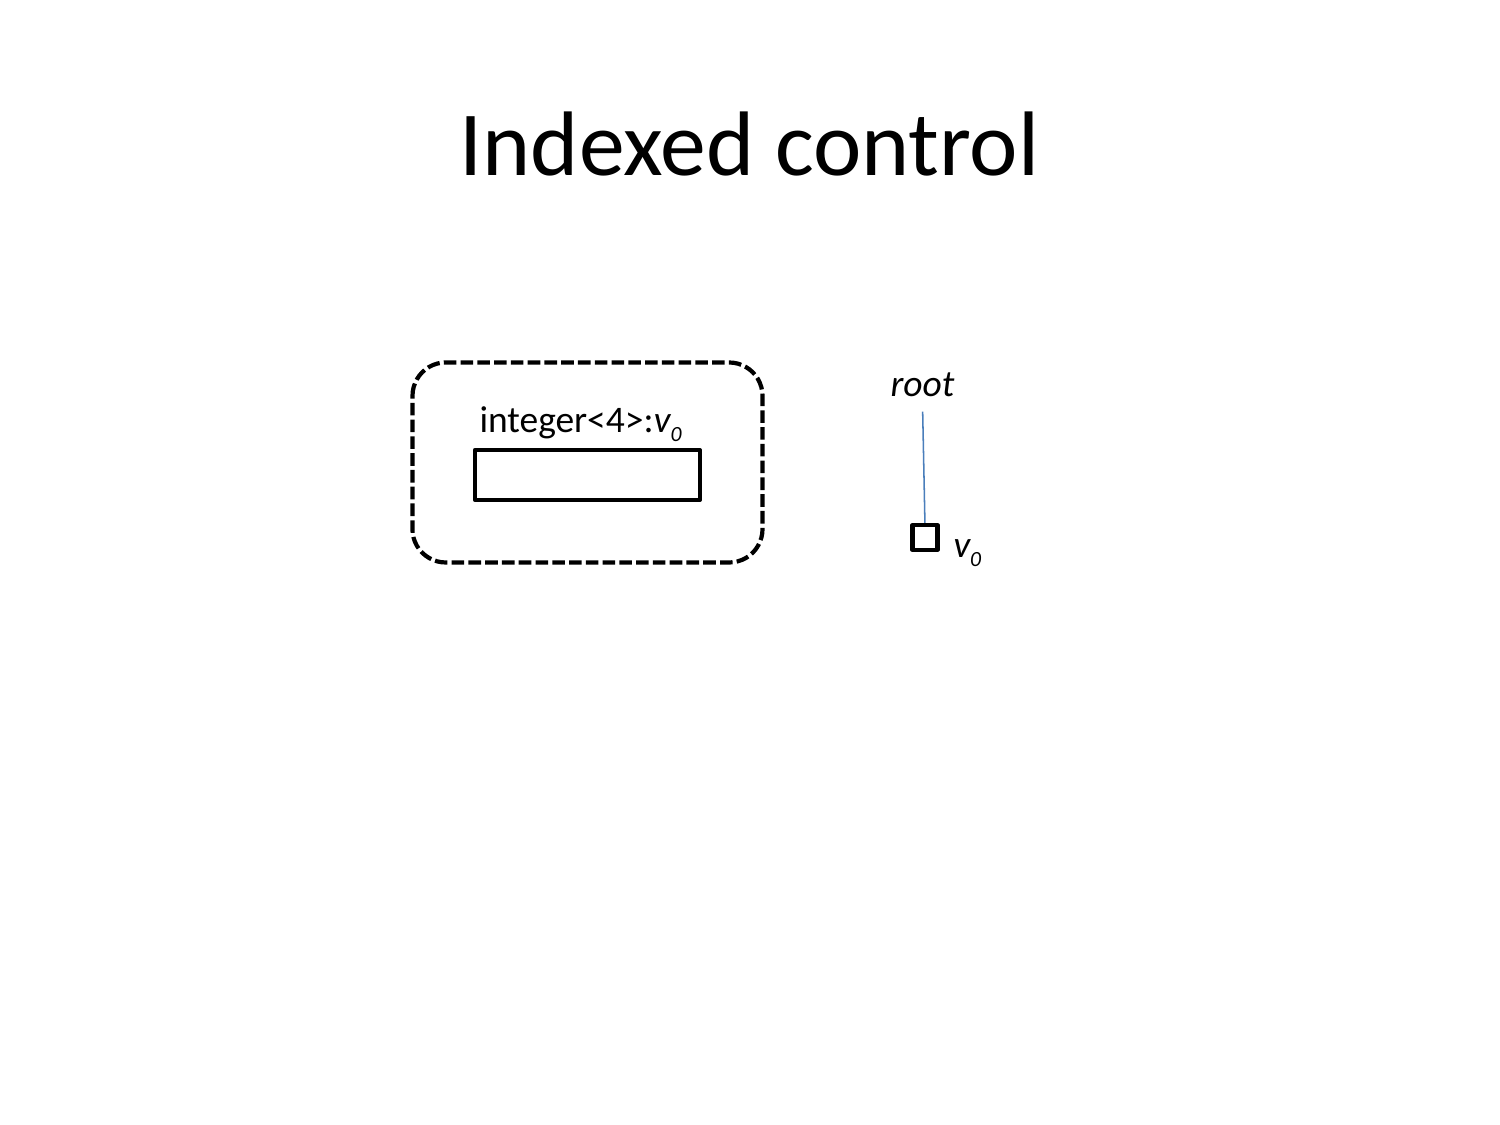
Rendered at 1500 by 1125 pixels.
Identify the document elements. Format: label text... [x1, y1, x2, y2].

title Indexed control [75, 45, 1425, 233]
text_box [910, 523, 940, 552]
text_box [867, 467, 981, 471]
text_box [410, 360, 765, 565]
text_box integer<4>:v0 [464, 387, 697, 454]
text_box v0 [938, 512, 997, 579]
text_box root [875, 351, 970, 412]
